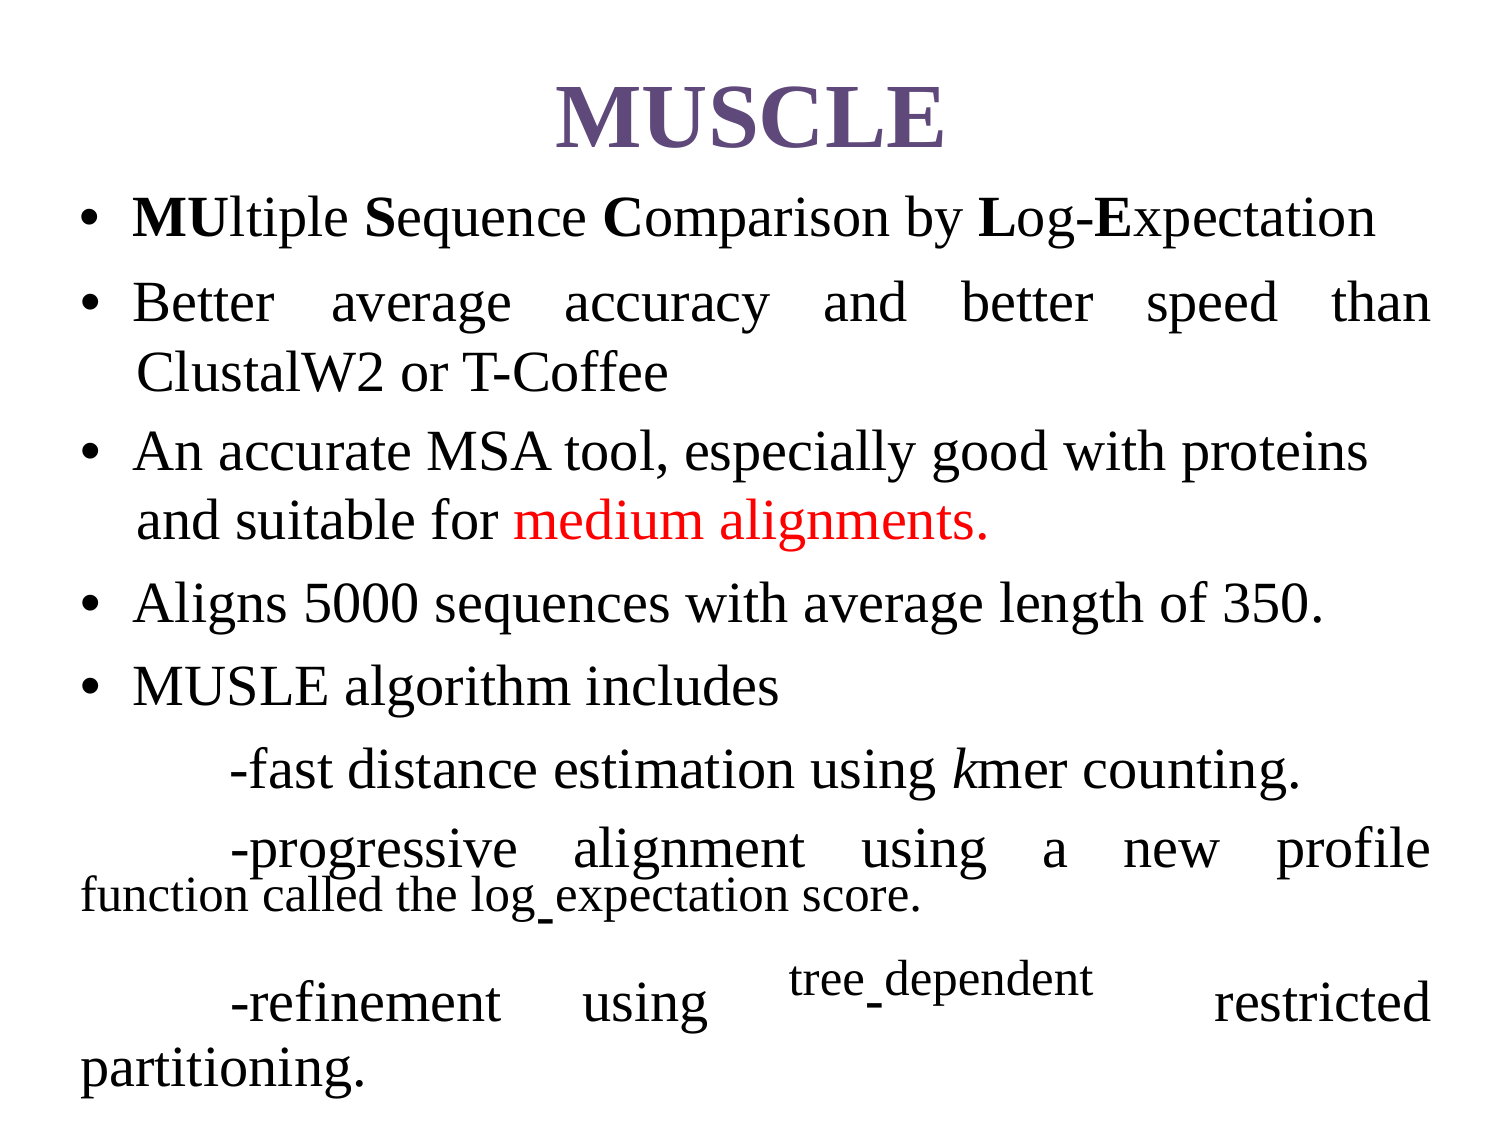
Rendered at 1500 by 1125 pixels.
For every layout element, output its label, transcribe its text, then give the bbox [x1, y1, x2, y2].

text_box -refinement partitioning. [77, 960, 513, 1093]
text_box better [958, 259, 1105, 323]
text_box than [1329, 259, 1443, 323]
text_box profile [1273, 805, 1443, 869]
text_box a [1040, 805, 1080, 869]
text_box and [821, 259, 920, 323]
text_box speed [1143, 259, 1290, 323]
text_box average [328, 259, 523, 323]
text_box tree‐dependent [786, 960, 1146, 1025]
text_box ClustalW2 or T-Coffee • An accurate MSA tool, especially good with proteins and suitable for medium alignments. • Aligns 5000 sequences with average length of 350. • MUSLE algorithm includes -fast distance estimation using kmer counting. [77, 329, 1444, 799]
text_box function called the log‐expectation score. [77, 876, 1054, 940]
text_box MUSCLE • MUltiple Sequence Comparison by Log-Expectation [77, 51, 1391, 239]
text_box -progressive [227, 805, 530, 869]
text_box • Better [77, 259, 290, 323]
text_box using [858, 805, 999, 869]
text_box alignment [571, 805, 817, 869]
text_box using [580, 960, 720, 1023]
text_box accuracy [562, 259, 783, 323]
text_box restricted [1212, 960, 1443, 1023]
text_box new [1121, 805, 1232, 869]
